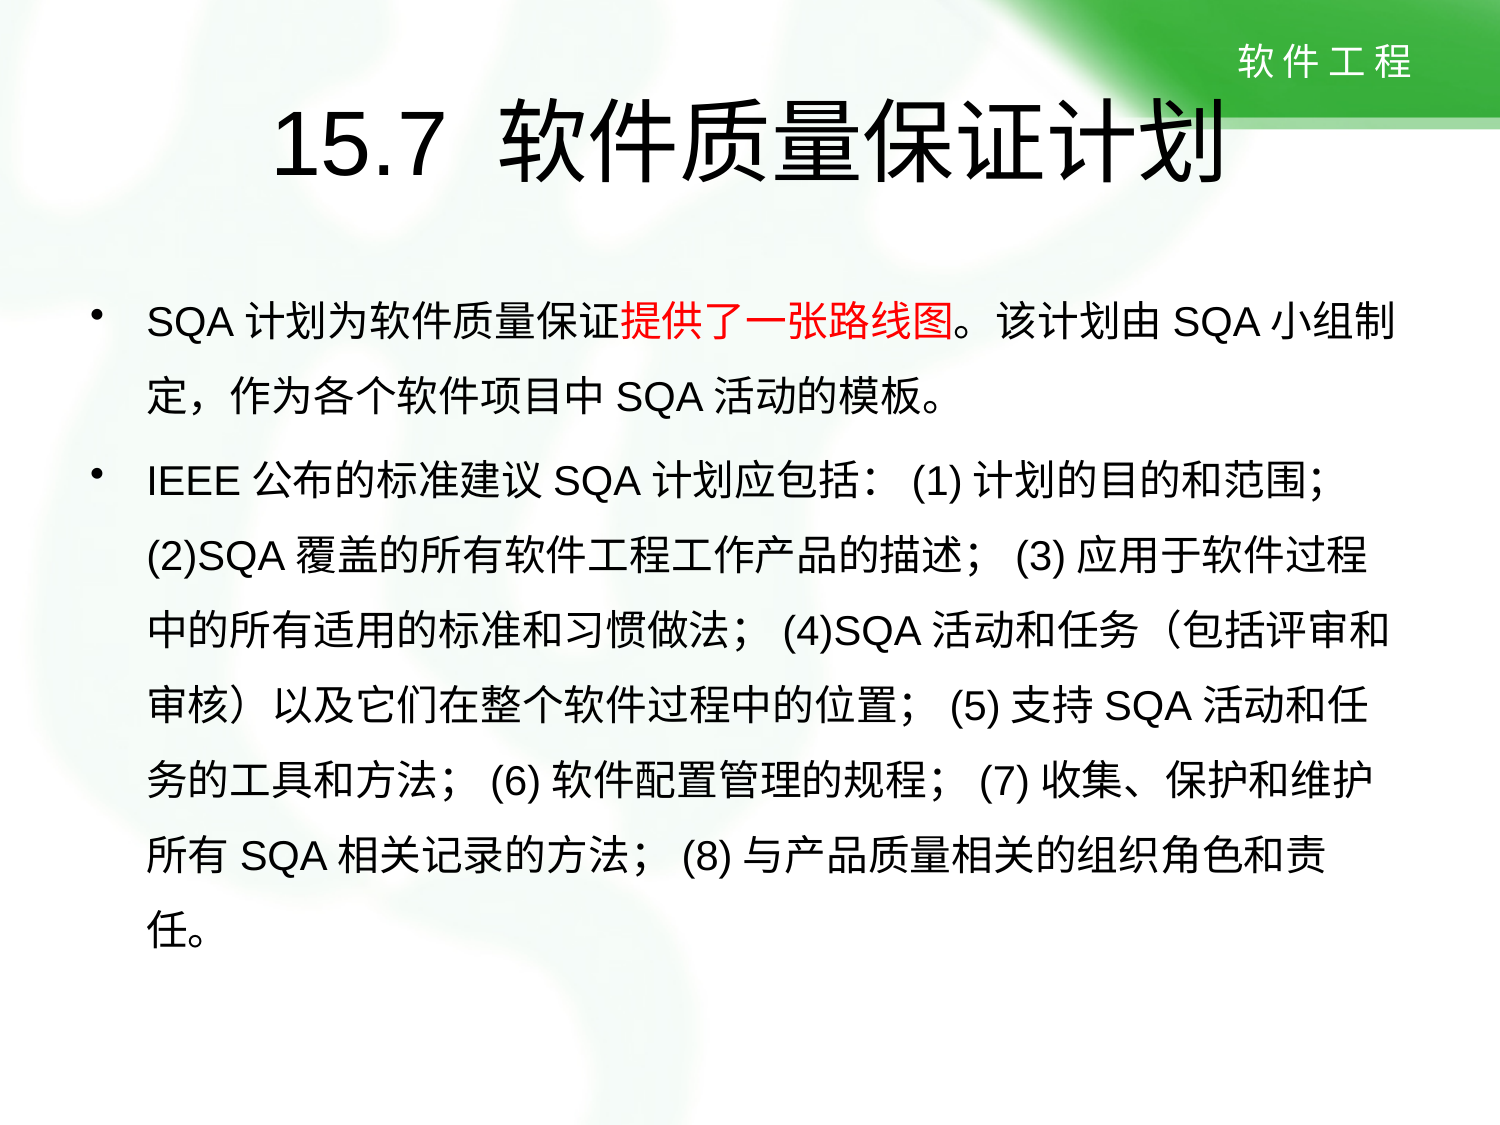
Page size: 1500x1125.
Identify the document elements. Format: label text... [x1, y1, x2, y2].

list SQA计划为软件质量保证提供了一张路线图。该计划由SQA小组制定，作为各个软件项目中SQA活动的模板。 IEEE公布的标准建议SQA计划应包括：(1)计划的目的和范围；(2)SQA覆盖的所有软件工程工作产品的描述；(3)应用于软件过程中的所有适用的标准和习惯做法；(4)SQA活动和任务（包括评审和审核）以及它们在整个软件过程中的位置；(5)支持SQA活动和任务的工具和方法；(6)软件配置管理的规程；(7)收集、保护和维护所有SQA相关记录的方法；(8)与产品质量相关的组织角色和责任。 [75, 262, 1425, 1005]
title 15.7 软件质量保证计划 [75, 45, 1425, 233]
picture [0, 0, 1500, 1125]
